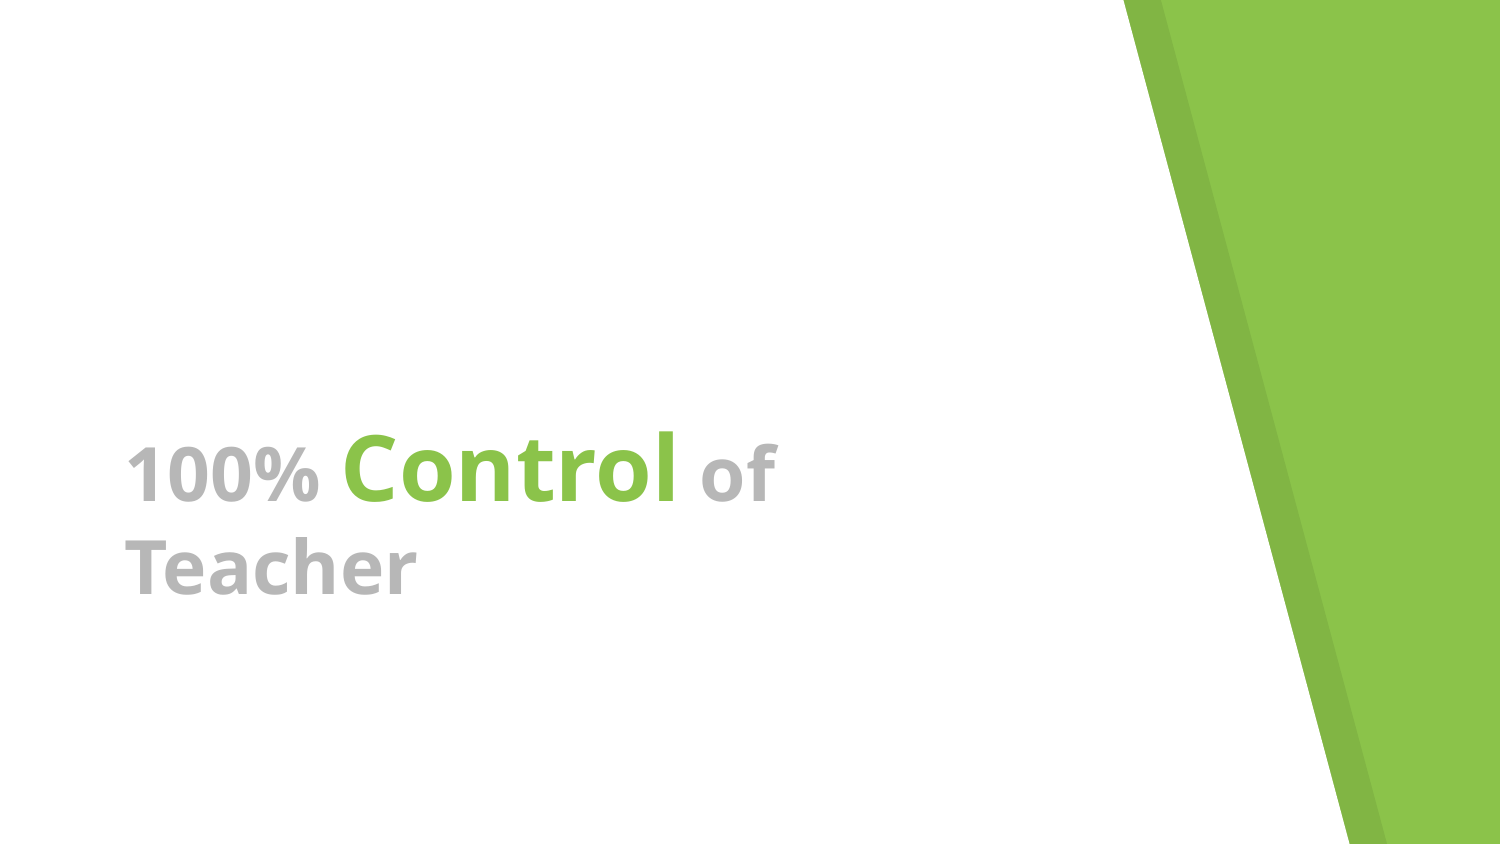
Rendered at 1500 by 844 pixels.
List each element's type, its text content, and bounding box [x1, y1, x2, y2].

title 100% Control of Teacher [109, 489, 1101, 625]
